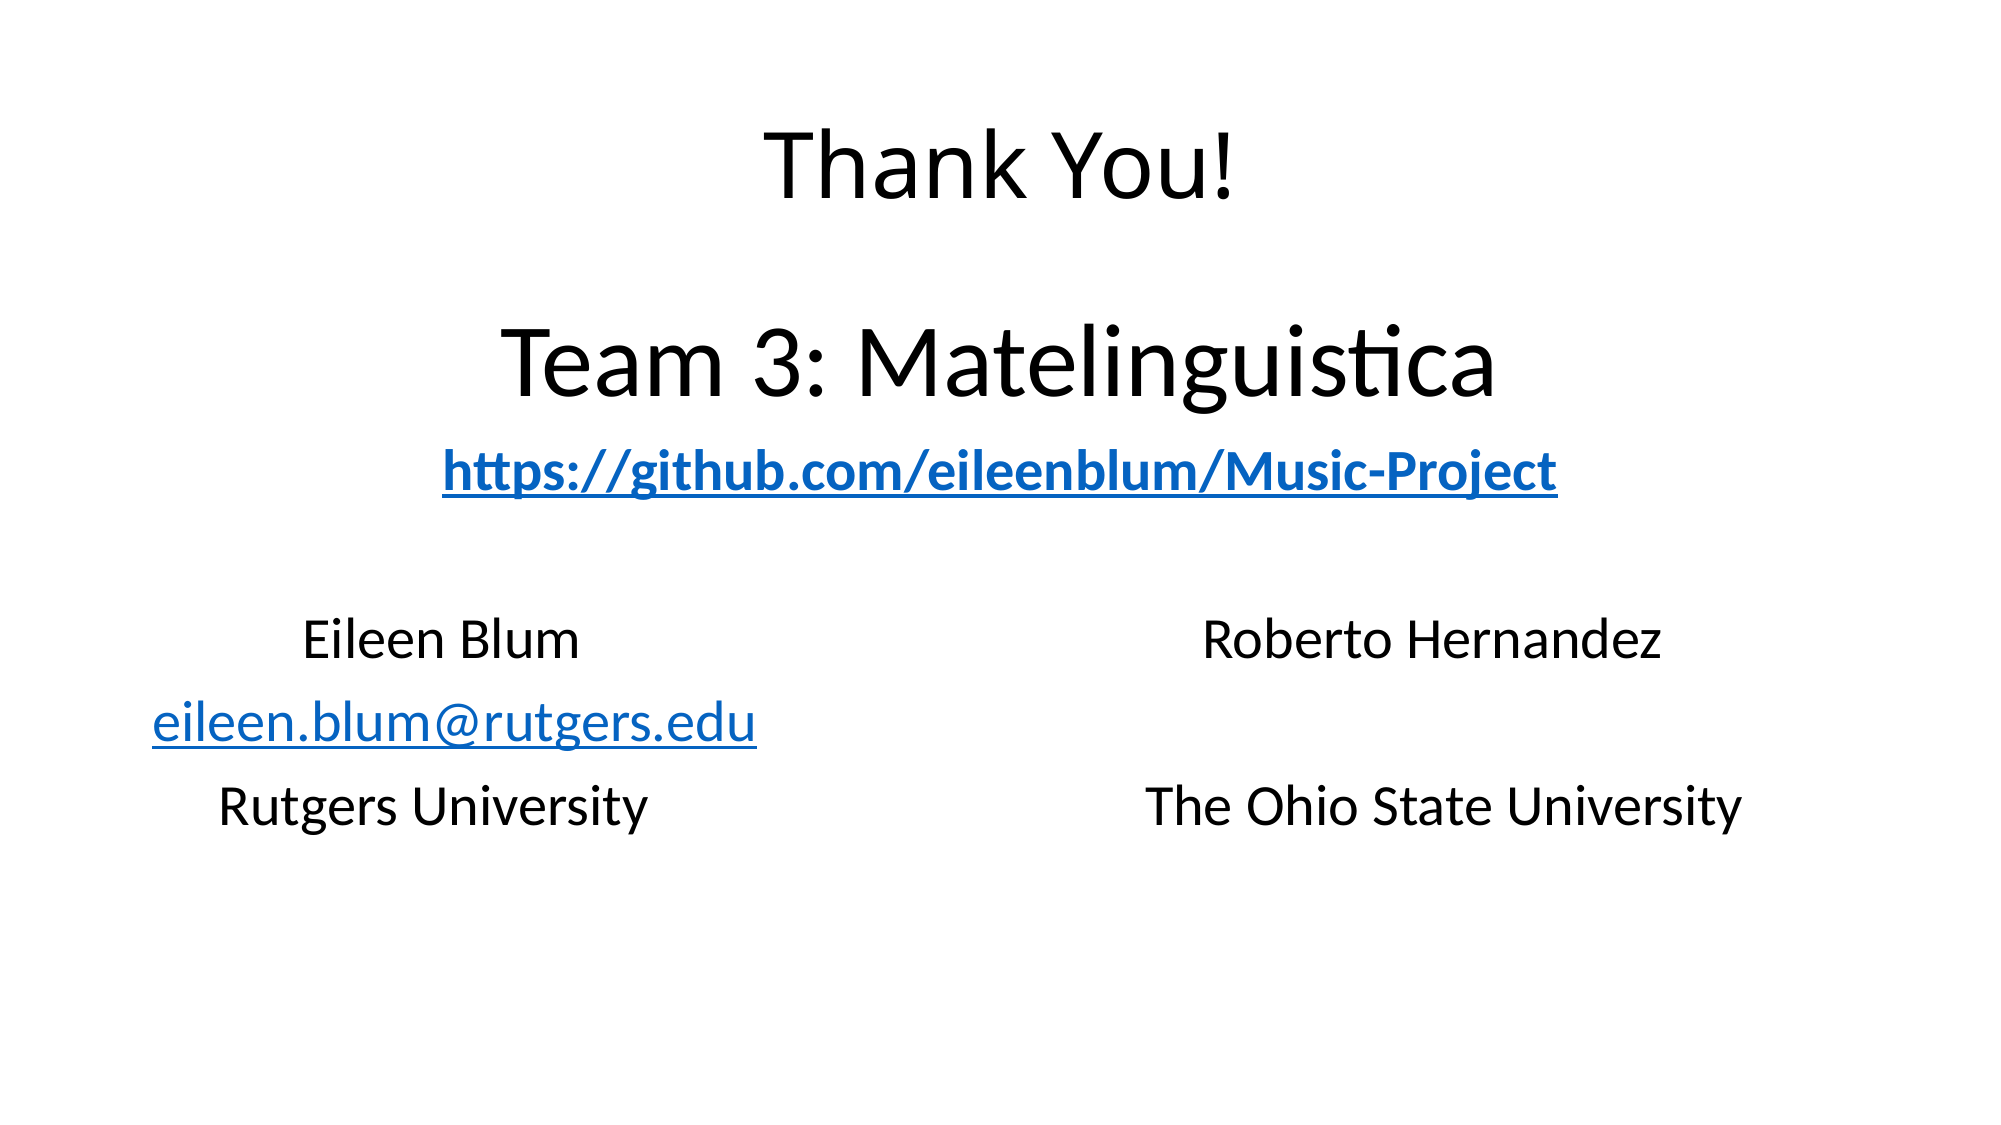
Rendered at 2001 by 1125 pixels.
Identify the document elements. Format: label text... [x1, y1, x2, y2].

title Thank You! [137, 59, 1863, 278]
list Team 3: Matelinguistica https://github.com/eileenblum/Music-Project Eileen Blum Roberto Hernandez eileen.blum@rutgers.edu Rutgers University The Ohio State University [137, 299, 1863, 1014]
